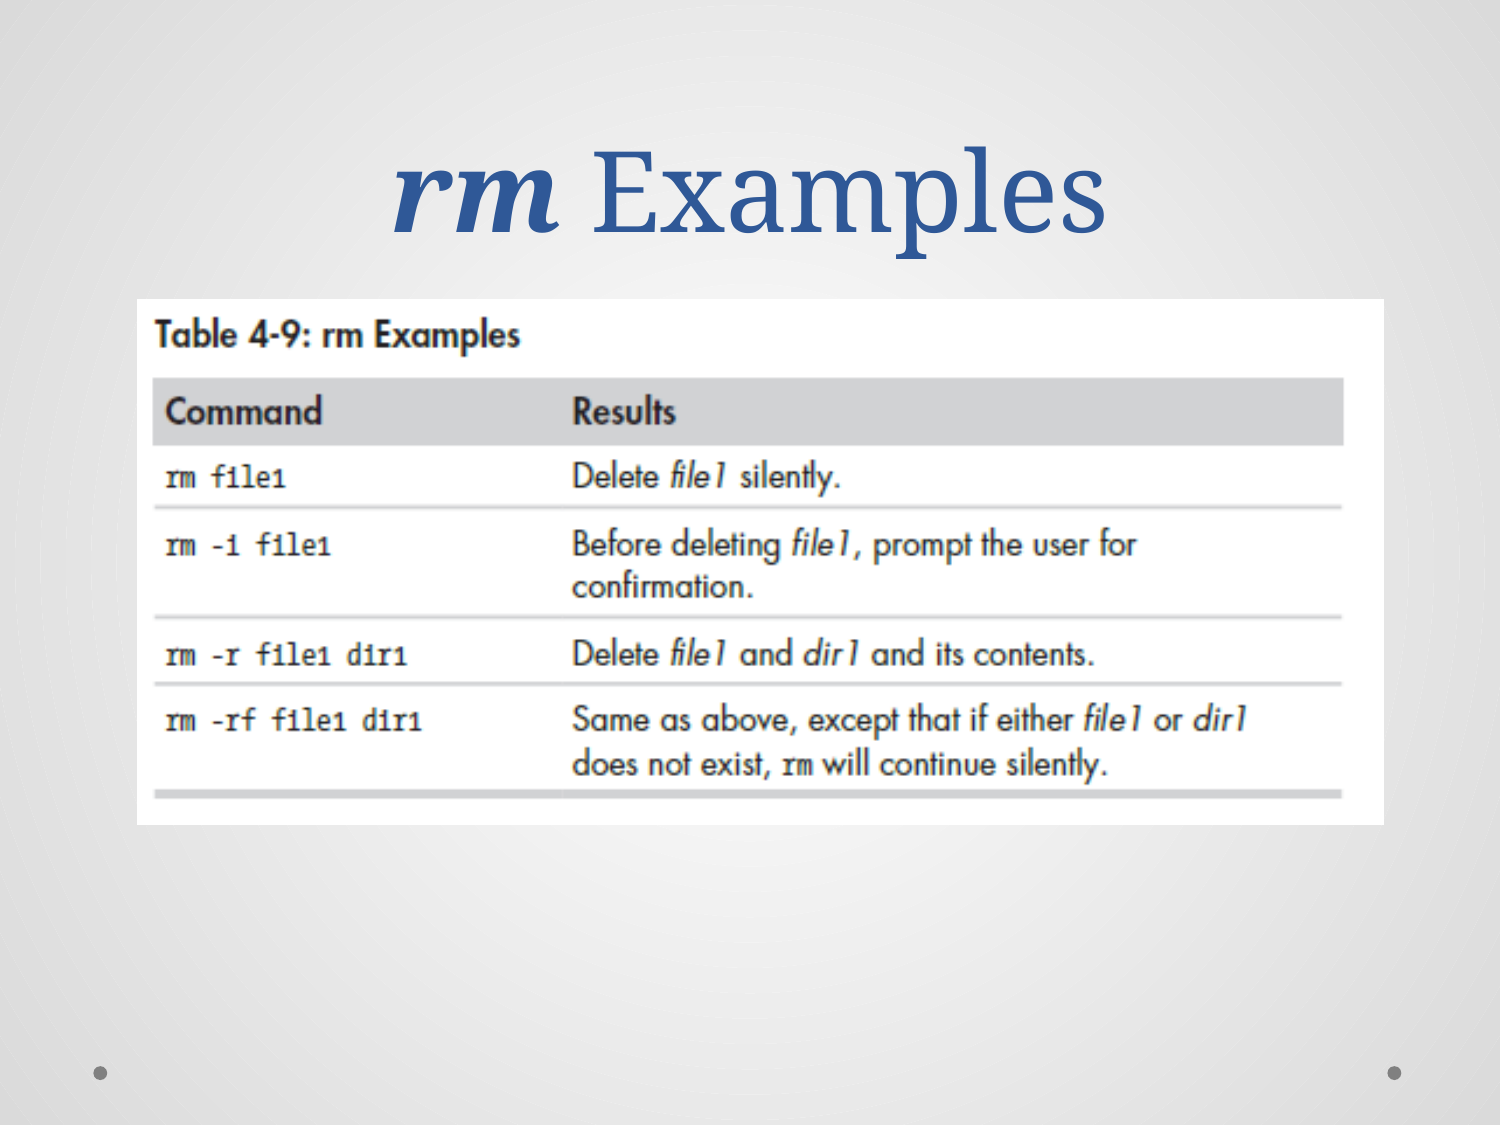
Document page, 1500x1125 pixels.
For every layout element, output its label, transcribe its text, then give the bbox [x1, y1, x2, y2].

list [137, 299, 1384, 826]
title rm Examples [75, 0, 1425, 263]
